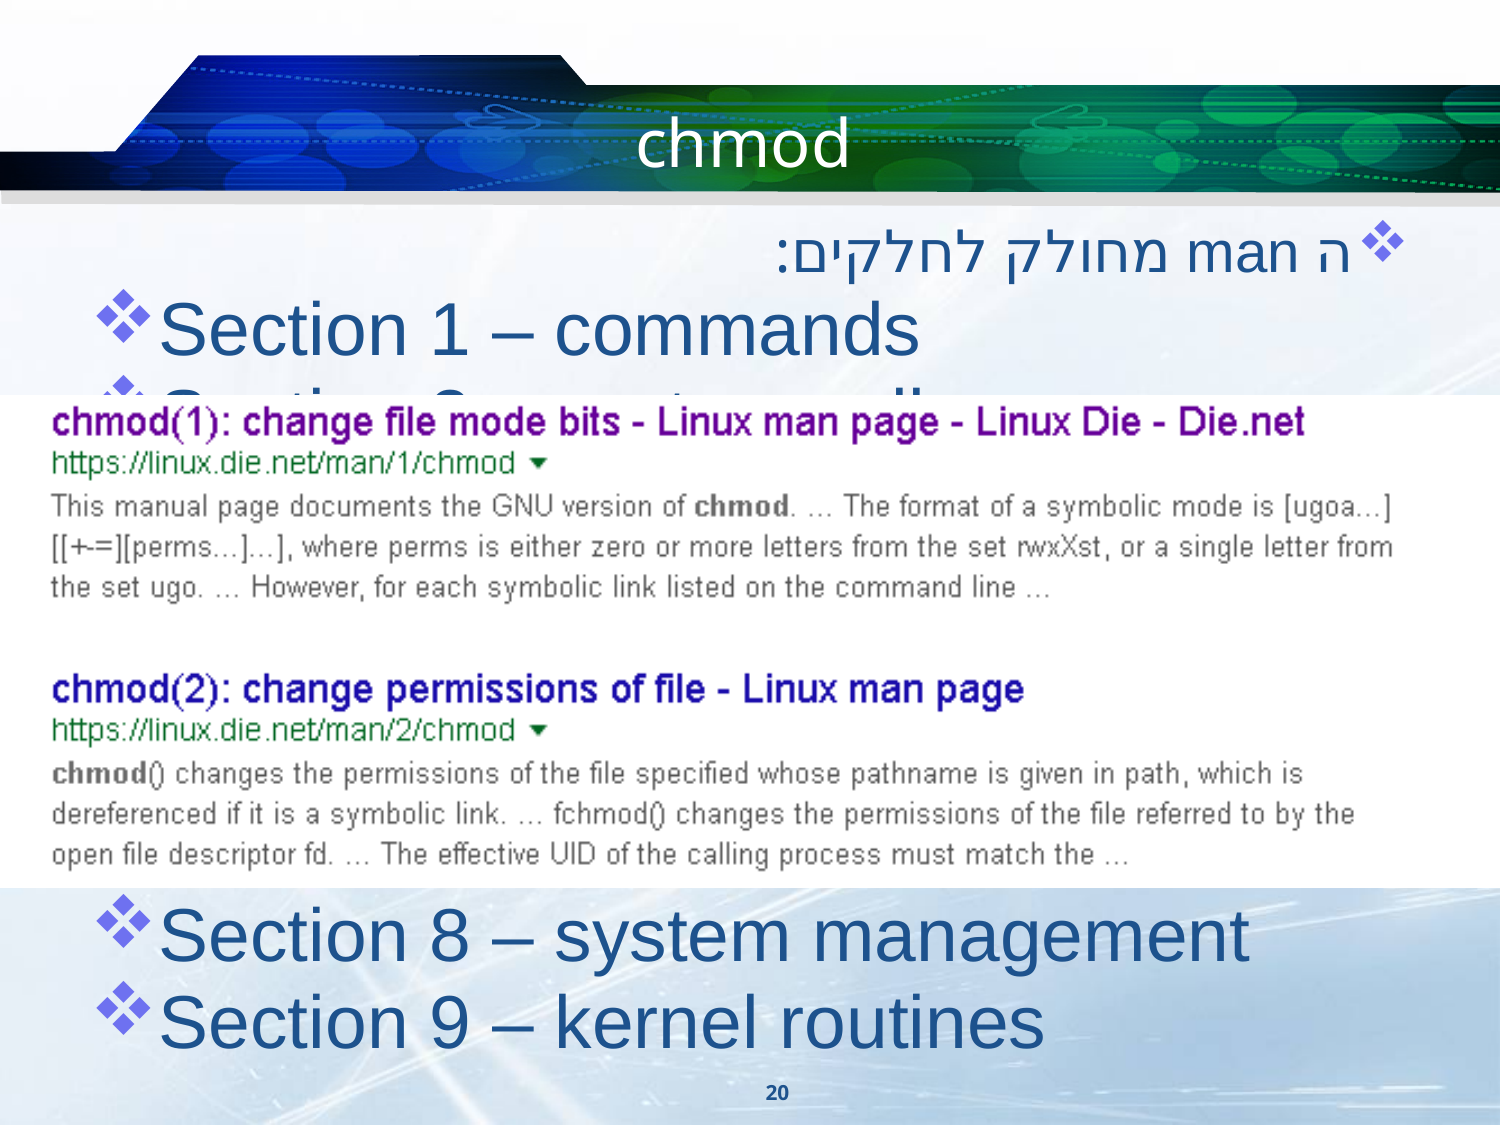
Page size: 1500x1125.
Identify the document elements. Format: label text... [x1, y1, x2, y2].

list ה man מחולק לחלקים: Section 1 – commands Section 2 – system calls Section 3 – C library function Section 4 – special files Section 5 – file formats Section 6 – games Section 7 – miscellaneous Section 8 – system management Section 9 – kernel routines [74, 220, 1426, 393]
title chmod [99, 94, 1388, 188]
slide_number 20 [602, 1072, 953, 1125]
list ה man מחולק לחלקים: Section 1 – commands Section 2 – system calls Section 3 – C library function Section 4 – special files Section 5 – file formats Section 6 – games Section 7 – miscellaneous Section 8 – system management Section 9 – kernel routines [74, 896, 1426, 1064]
picture [0, 0, 1500, 1125]
